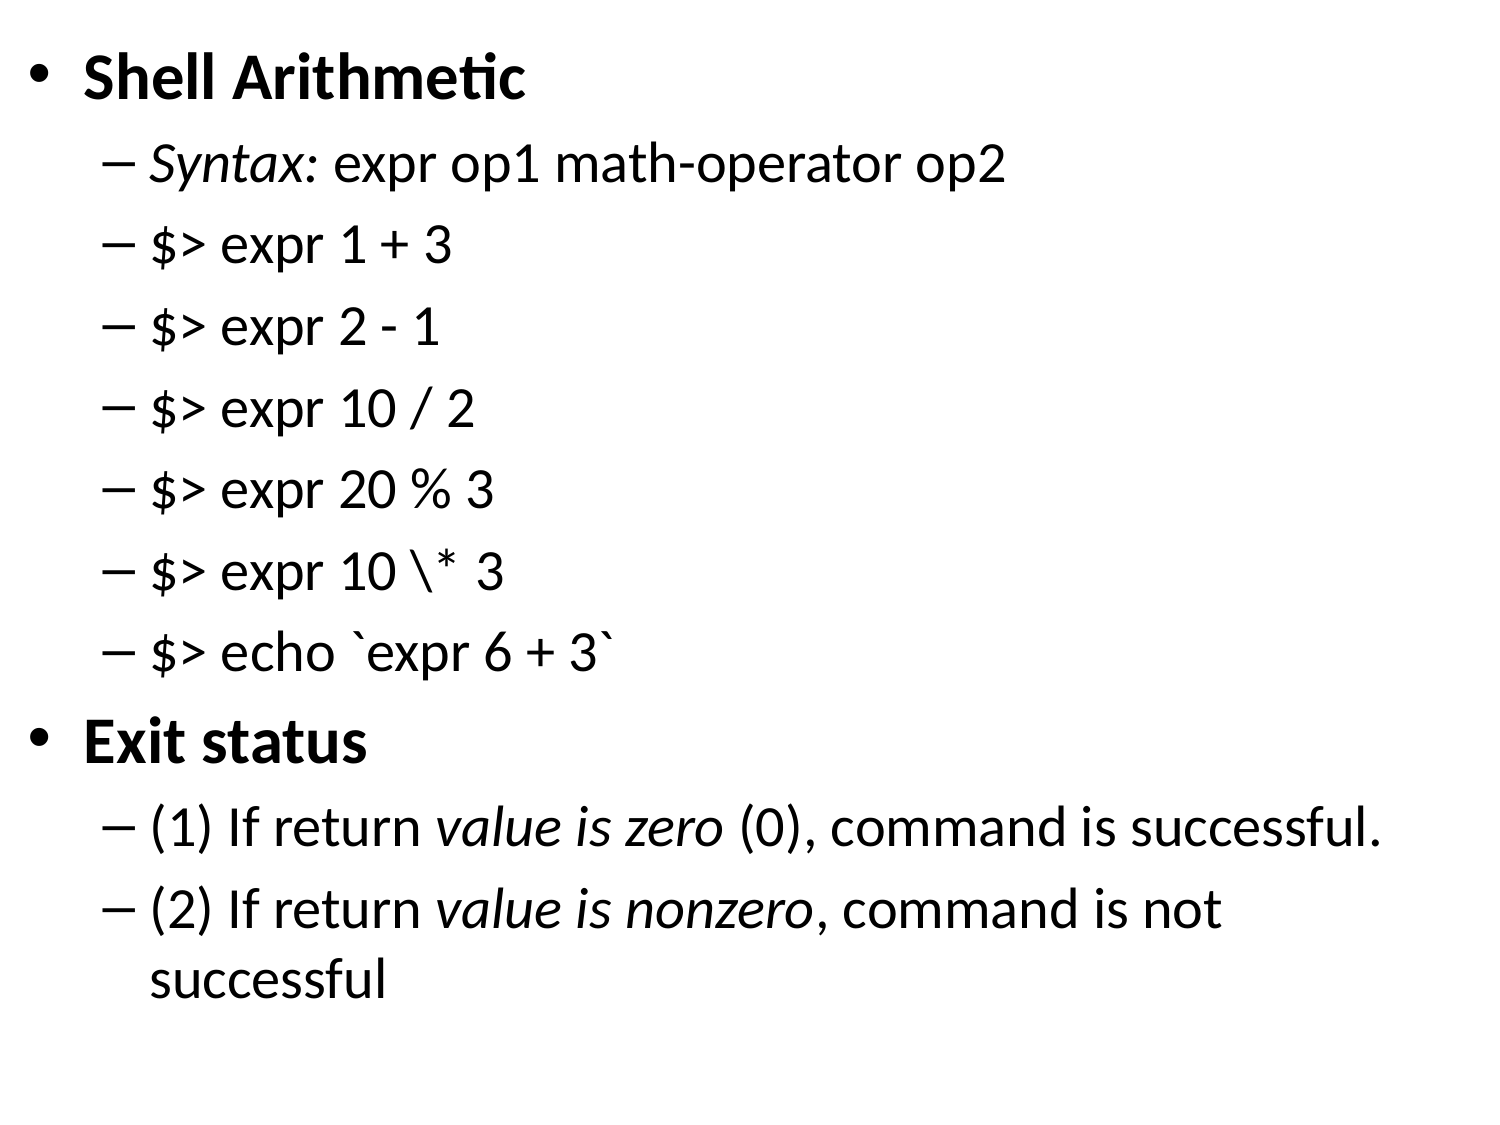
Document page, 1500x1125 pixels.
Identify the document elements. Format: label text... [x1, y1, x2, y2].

list Shell Arithmetic Syntax: expr op1 math-operator op2 $> expr 1 + 3 $> expr 2 - 1 $> expr 10 / 2 $> expr 20 % 3 $> expr 10 \* 3 $> echo `expr 6 + 3` Exit status (1) If return value is zero (0), command is successful. (2) If return value is nonzero, command is not successful [12, 24, 1475, 1100]
